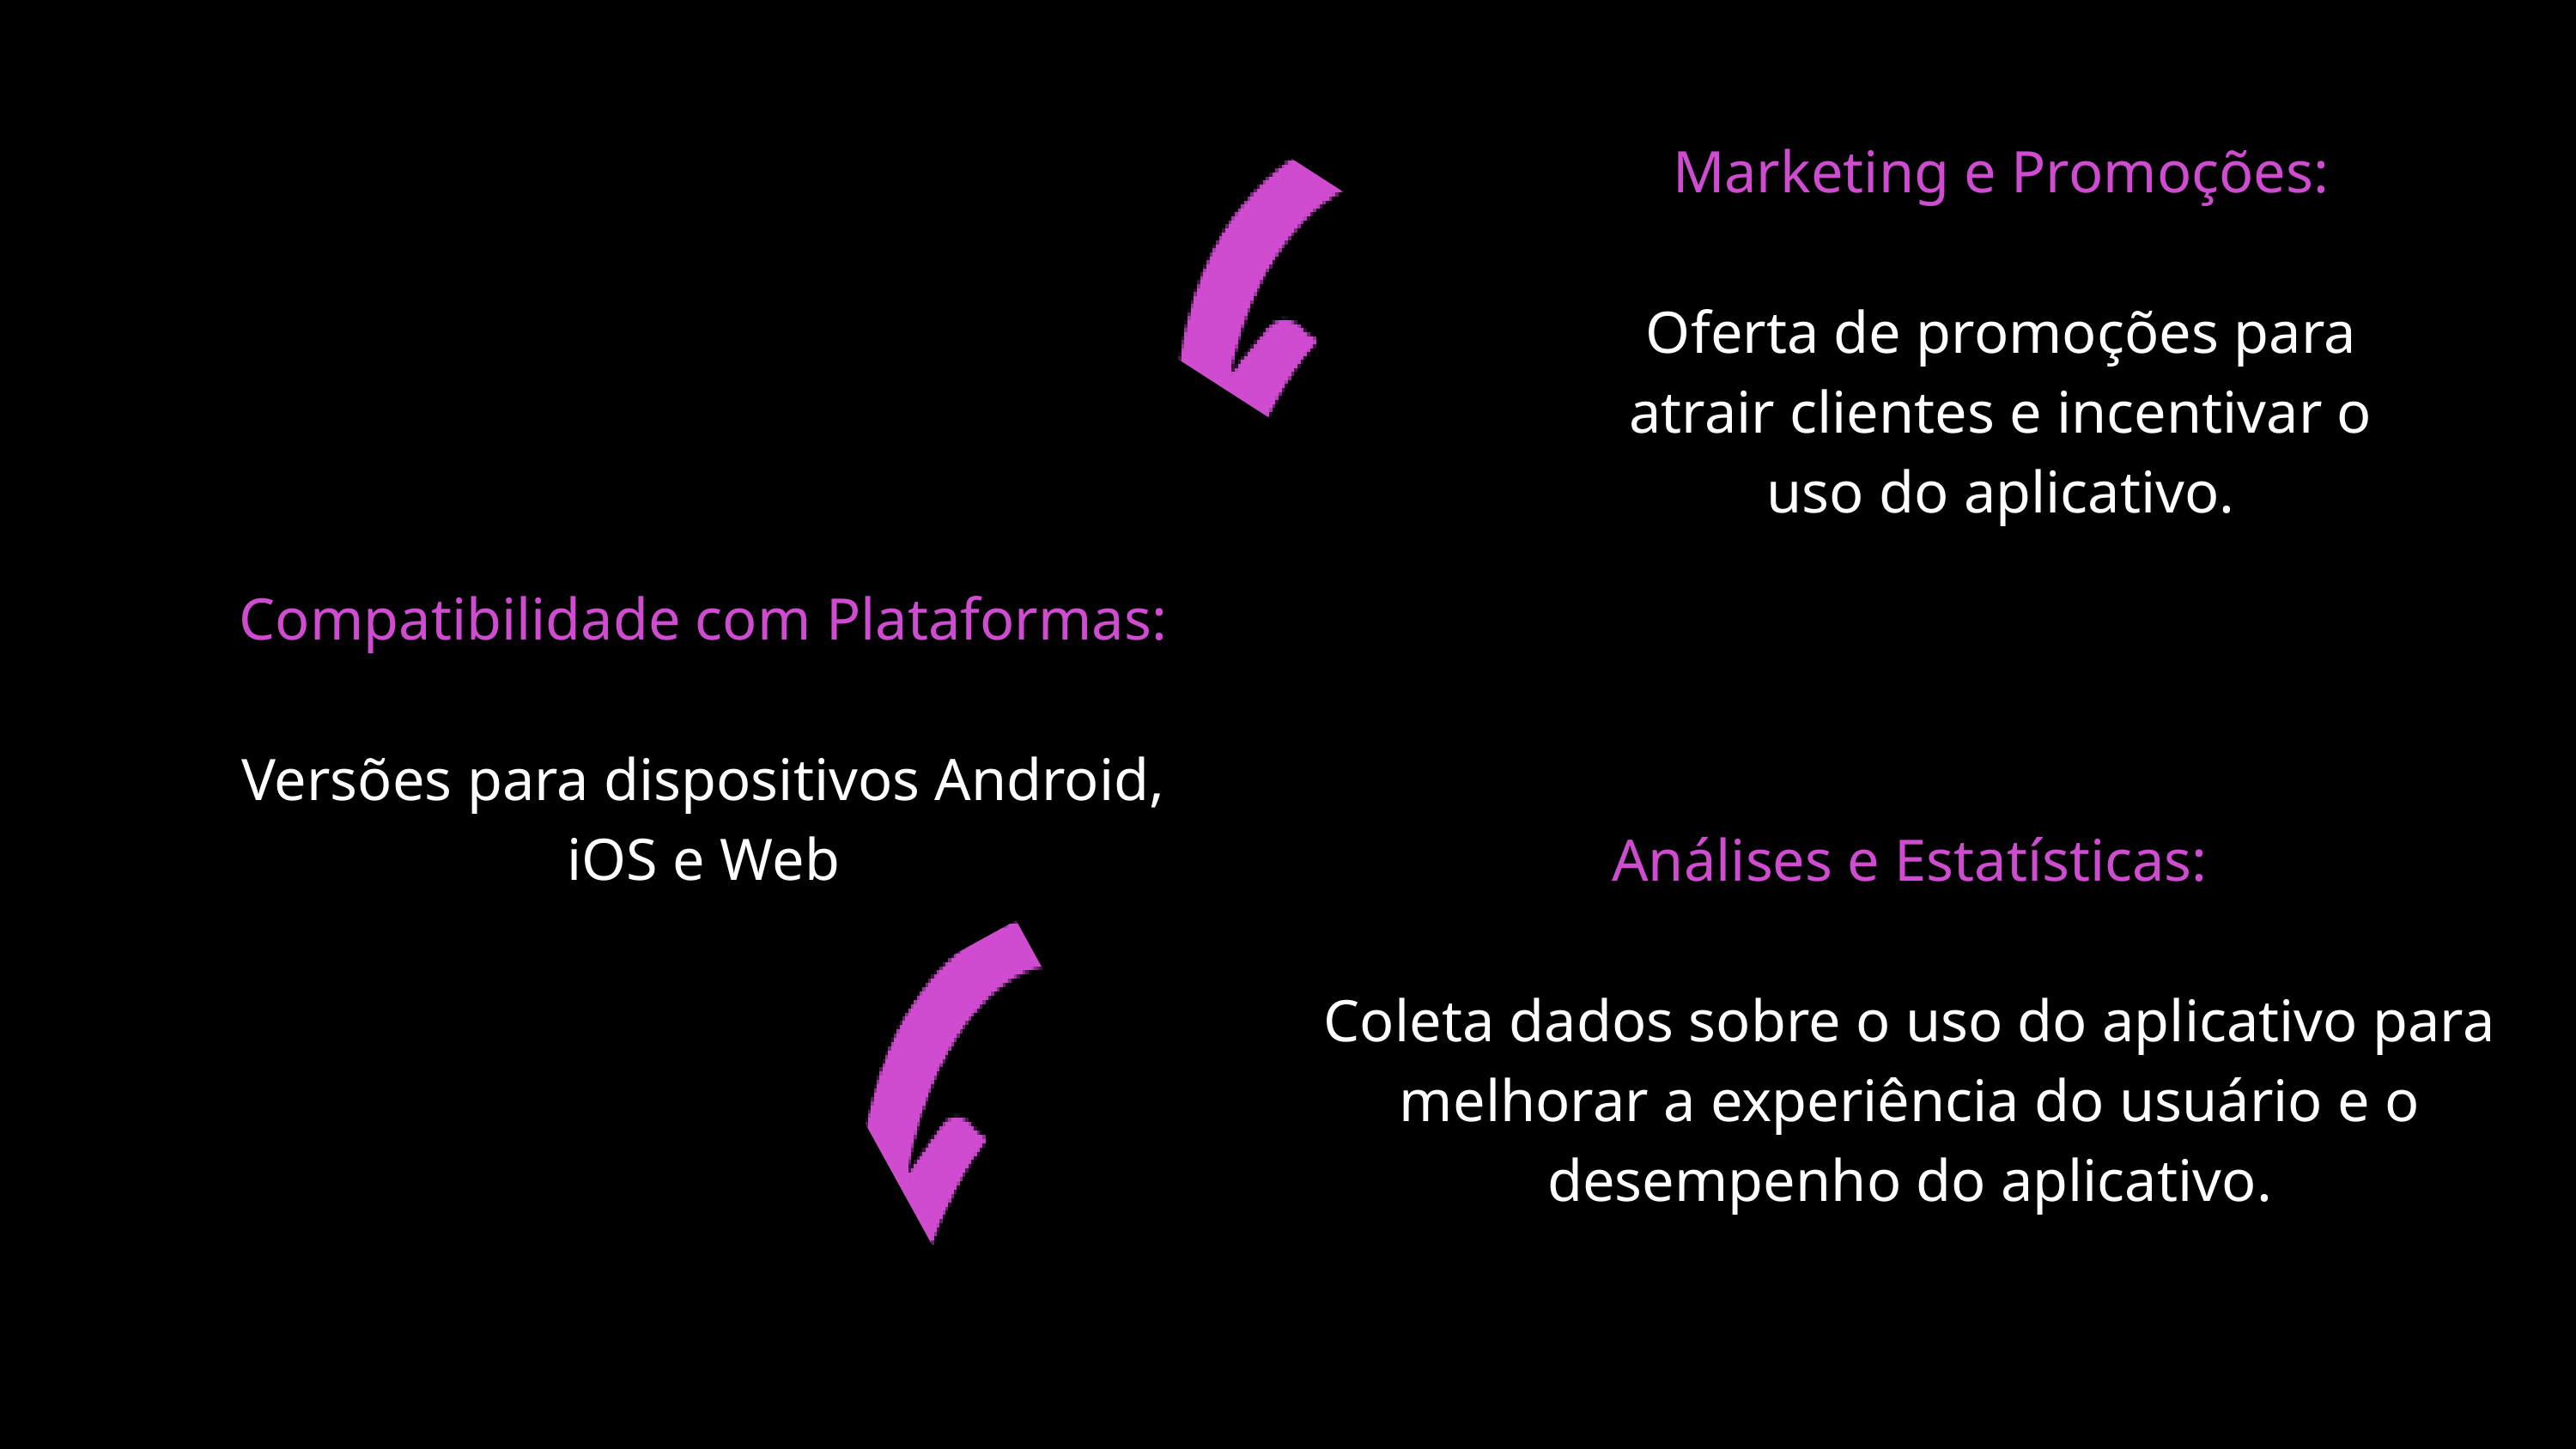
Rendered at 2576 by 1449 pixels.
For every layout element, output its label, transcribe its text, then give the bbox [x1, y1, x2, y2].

text_box [814, 920, 1167, 1304]
text_box Marketing e Promoções: Oferta de promoções para atrair clientes e incentivar o uso do aplicativo. [1597, 124, 2405, 525]
text_box Análises e Estatísticas: Coleta dados sobre o uso do aplicativo para melhorar a experiência do usuário e o desempenho do aplicativo. [1321, 812, 2499, 1214]
text_box [1128, 133, 1515, 496]
text_box Compatibilidade com Plataformas: Versões para dispositivos Android, iOS e Web [194, 571, 1213, 892]
